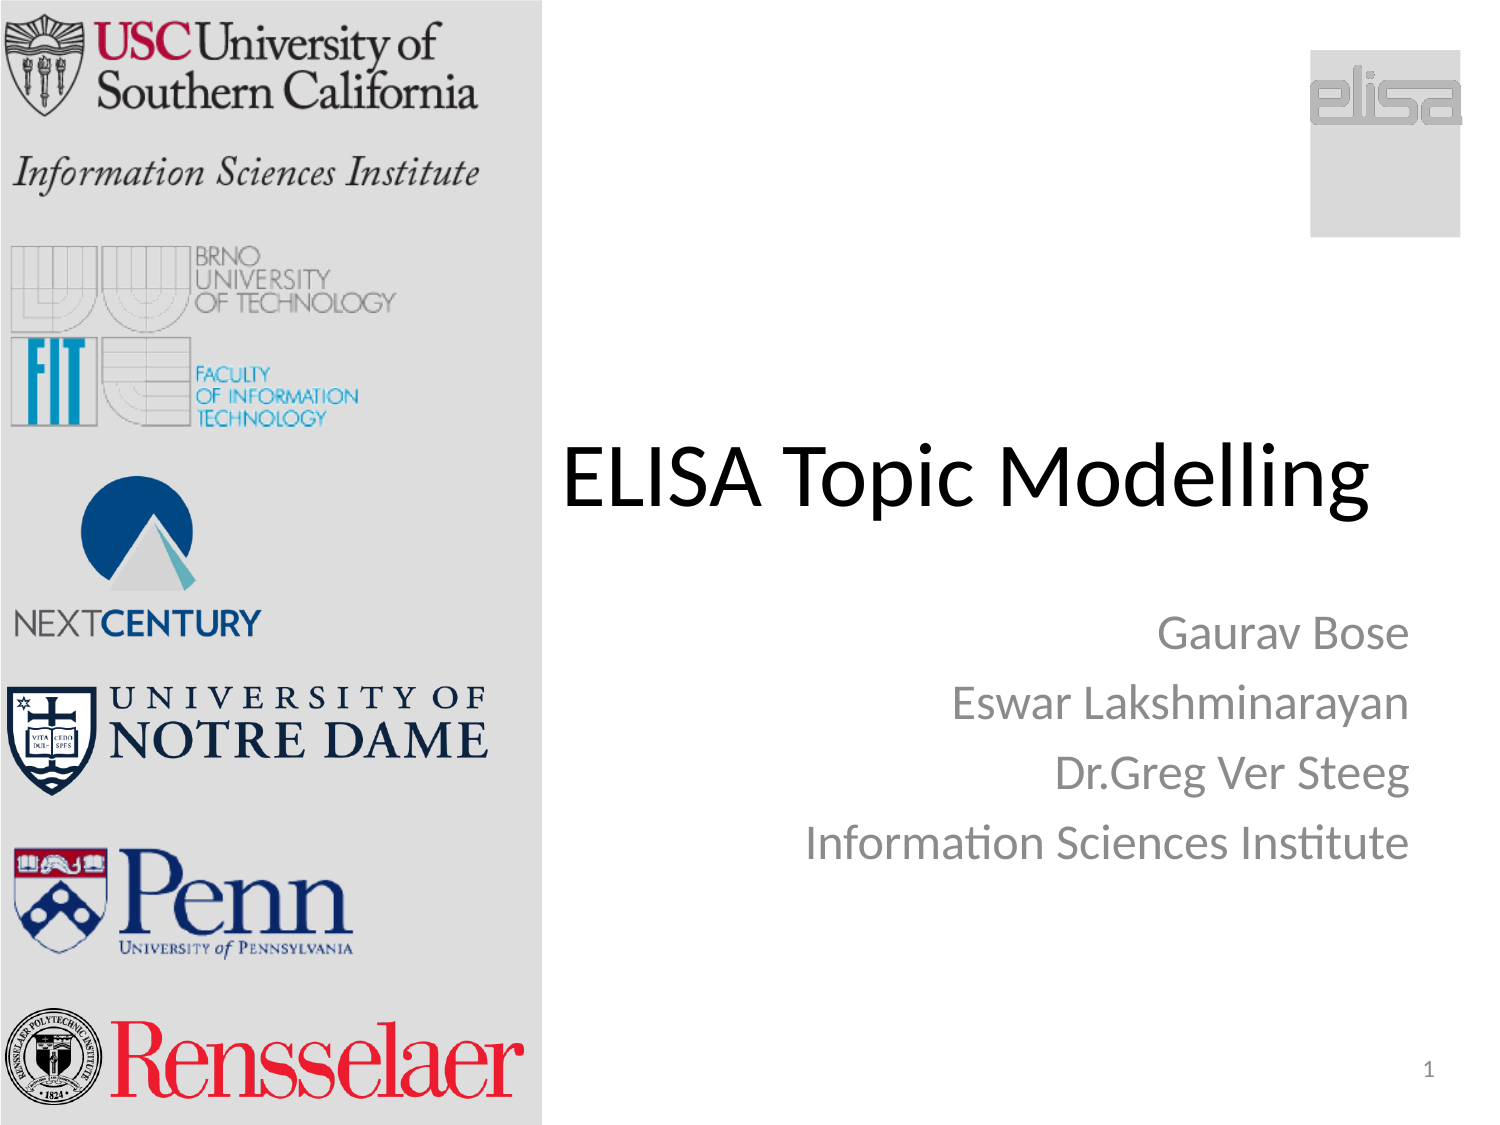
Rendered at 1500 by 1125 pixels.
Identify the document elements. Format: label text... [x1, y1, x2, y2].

subtitle Gaurav Bose Eswar Lakshminarayan Dr.Greg Ver Steeg Information Sciences Institute [575, 592, 1425, 880]
picture [10, 240, 411, 442]
picture [4, 682, 491, 800]
picture [13, 831, 387, 965]
picture [0, 462, 354, 654]
picture [4, 0, 494, 203]
picture [1310, 65, 1463, 125]
slide_number 1 [1200, 1037, 1450, 1098]
picture [5, 1008, 524, 1105]
title ELISA Topic Modelling [537, 349, 1388, 591]
